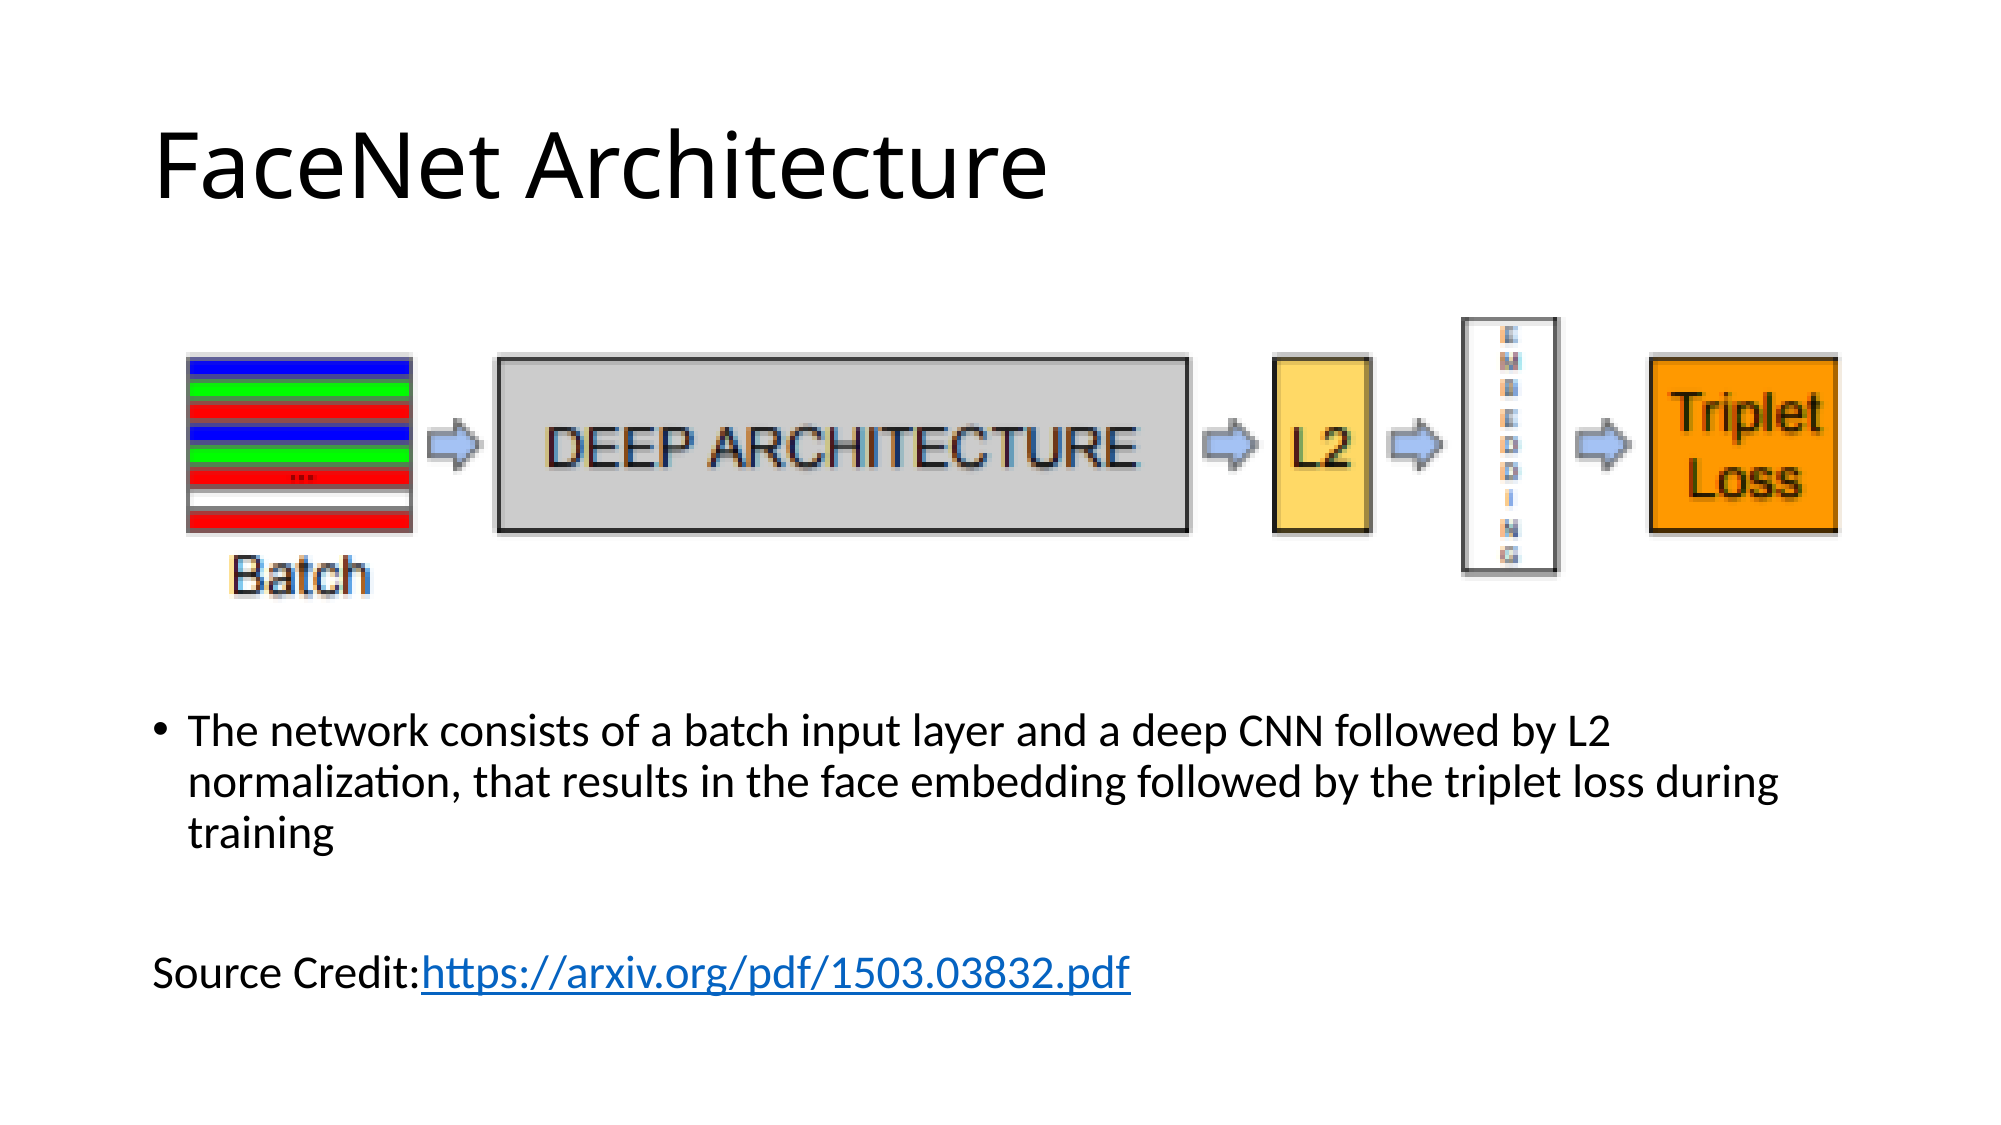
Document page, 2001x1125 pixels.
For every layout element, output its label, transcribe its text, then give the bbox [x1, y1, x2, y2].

list The network consists of a batch input layer and a deep CNN followed by L2 normalization, that results in the face embedding followed by the triplet loss during training Source Credit:https://arxiv.org/pdf/1503.03832.pdf [137, 299, 1863, 1014]
picture [151, 256, 1895, 621]
title FaceNet Architecture [137, 59, 1863, 278]
